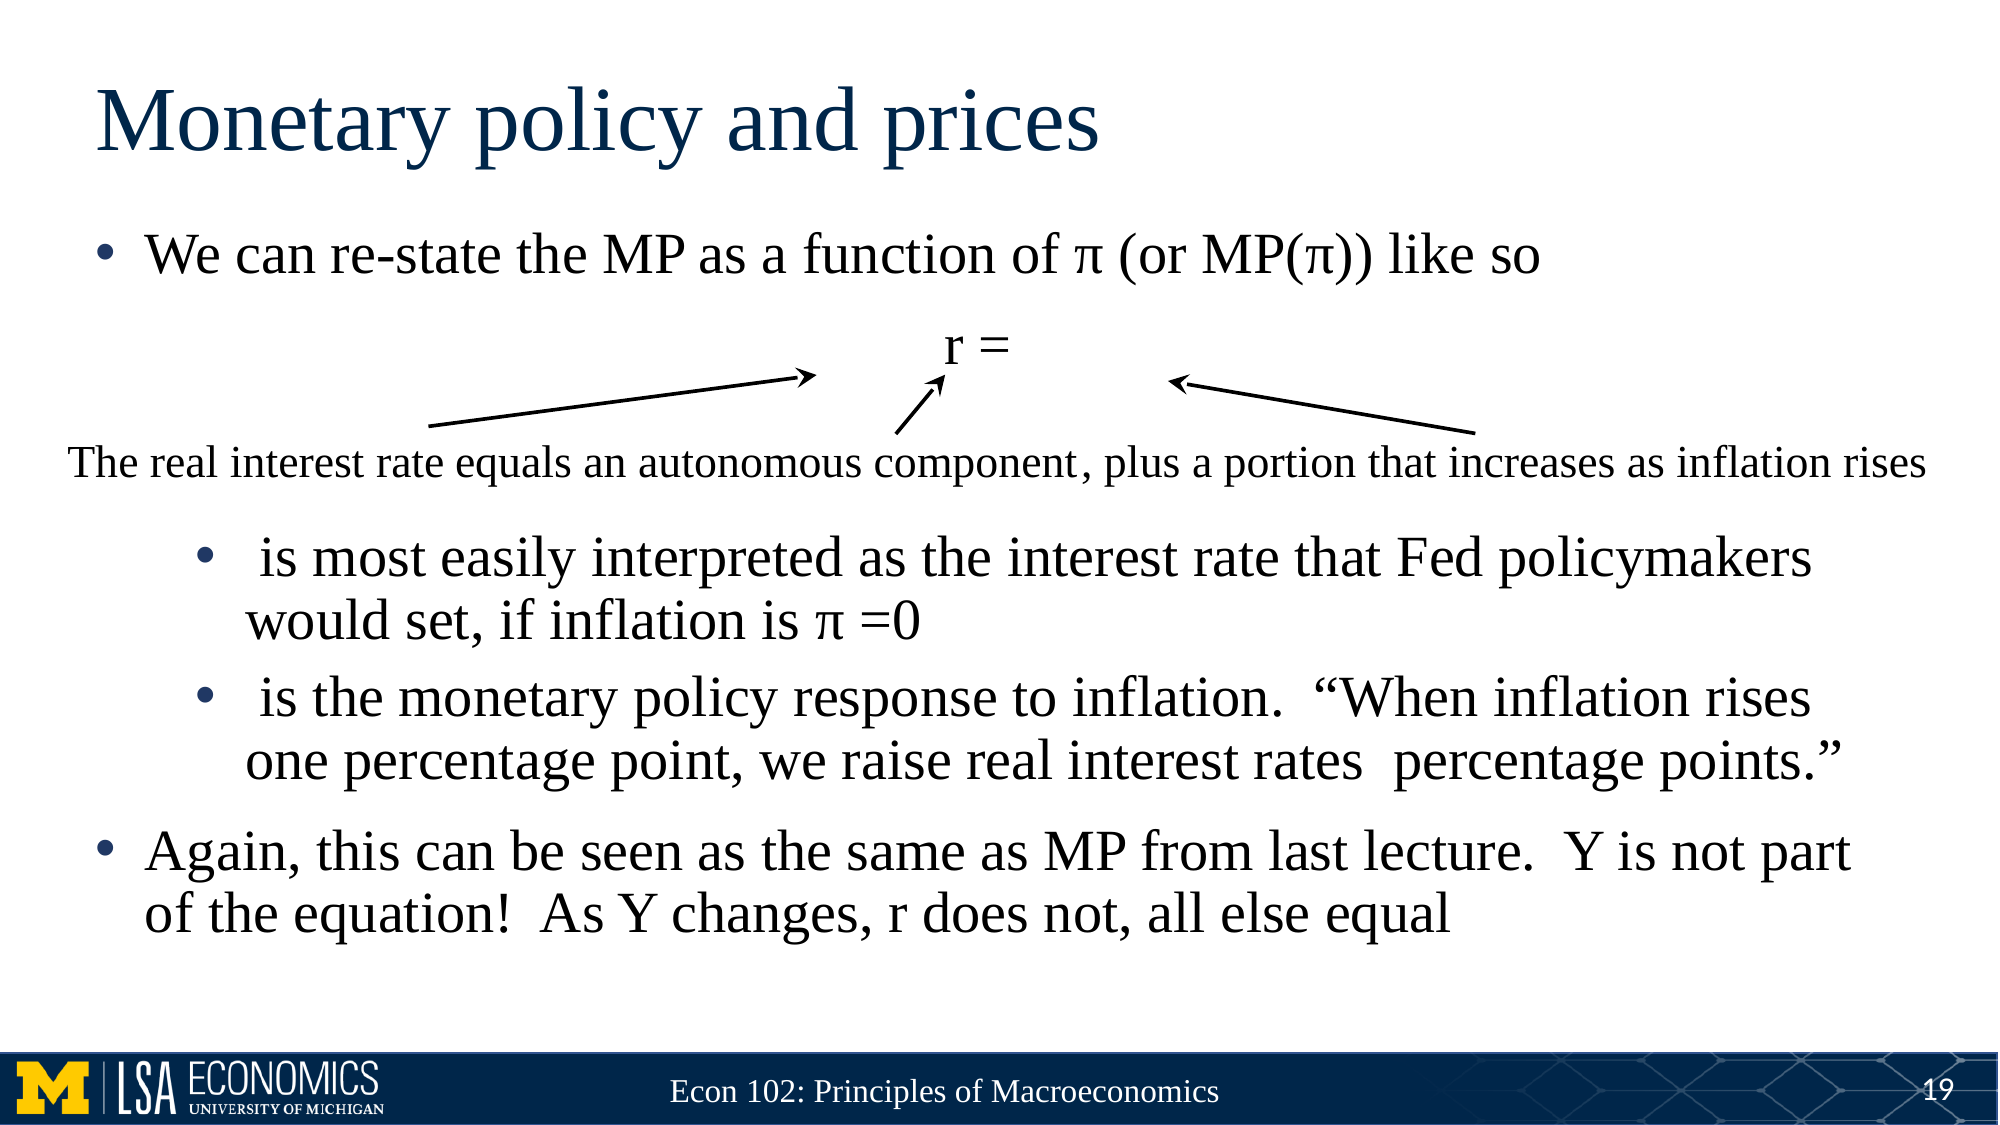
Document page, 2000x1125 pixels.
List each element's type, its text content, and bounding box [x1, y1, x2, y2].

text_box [428, 374, 817, 427]
slide_number 19 [1834, 1057, 1975, 1117]
picture [1363, 1052, 2000, 1125]
text_box The real interest rate [52, 423, 440, 494]
picture [16, 1060, 384, 1115]
title Monetary policy and prices [75, 59, 1925, 182]
footer Econ 102: Principles of Macroeconomics [607, 1059, 1283, 1120]
text_box , plus a portion that increases as inflation rises [1066, 423, 1943, 494]
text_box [1167, 380, 1476, 434]
text_box equals an autonomous component [440, 423, 1066, 494]
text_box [895, 374, 946, 434]
